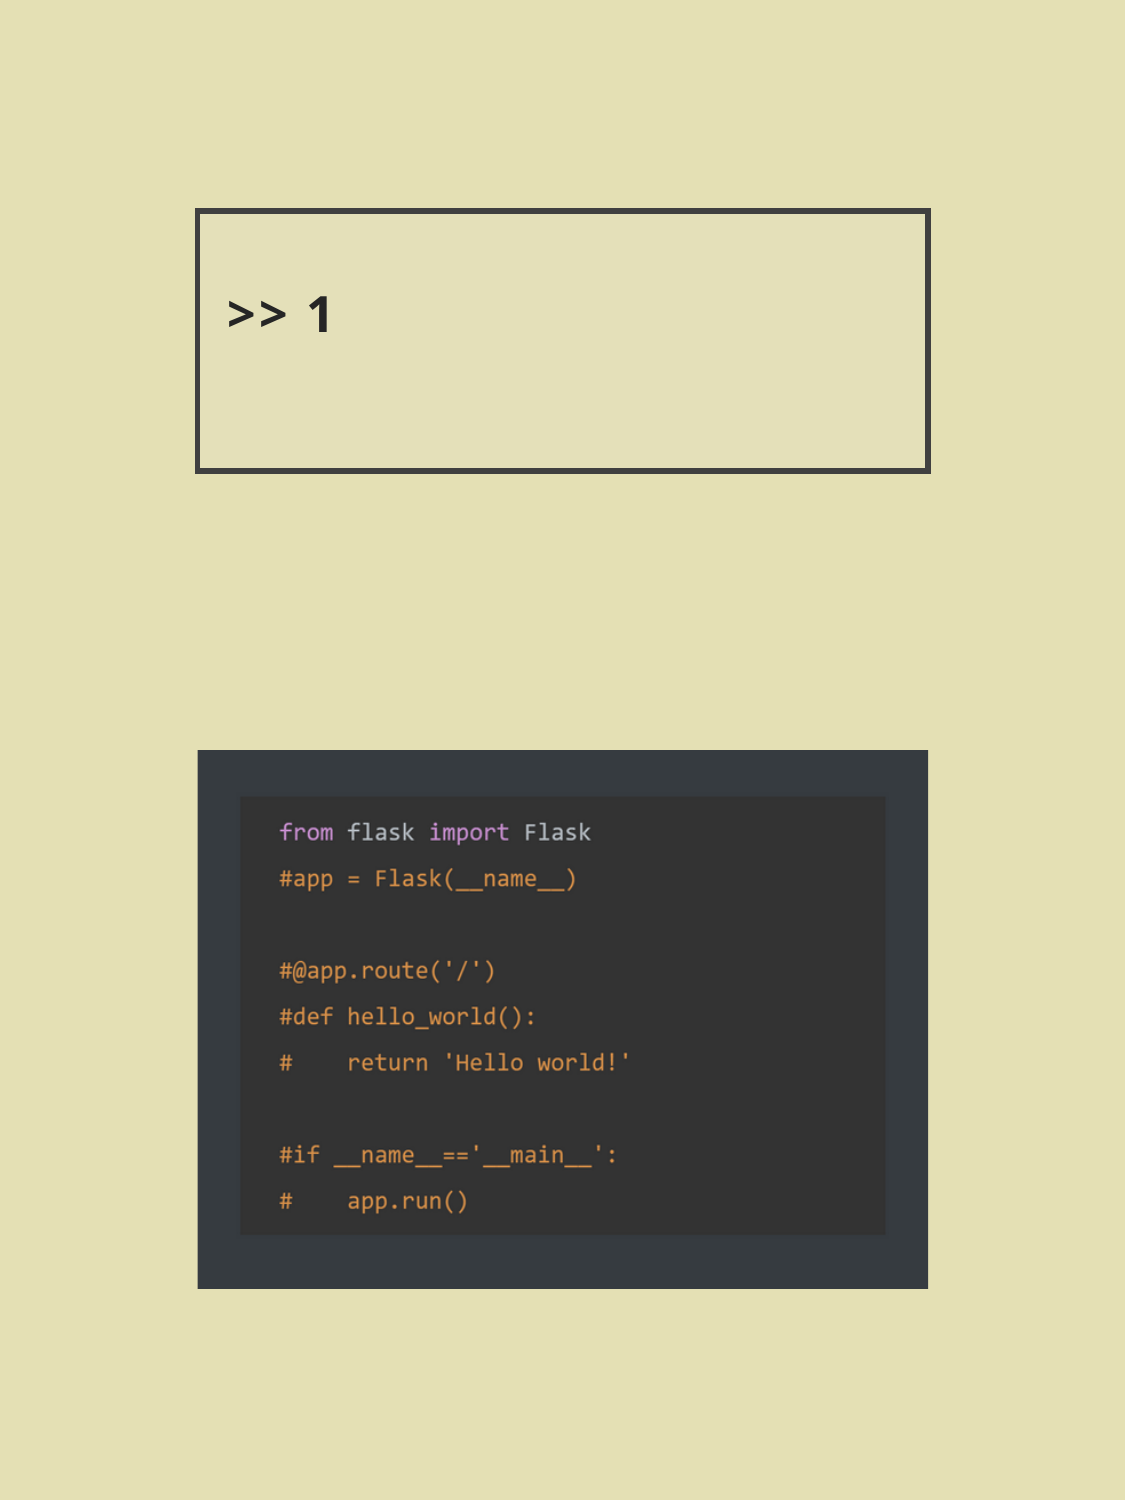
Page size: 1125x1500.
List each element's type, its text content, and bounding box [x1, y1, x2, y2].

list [197, 749, 929, 1289]
title >> 1 [195, 208, 931, 474]
